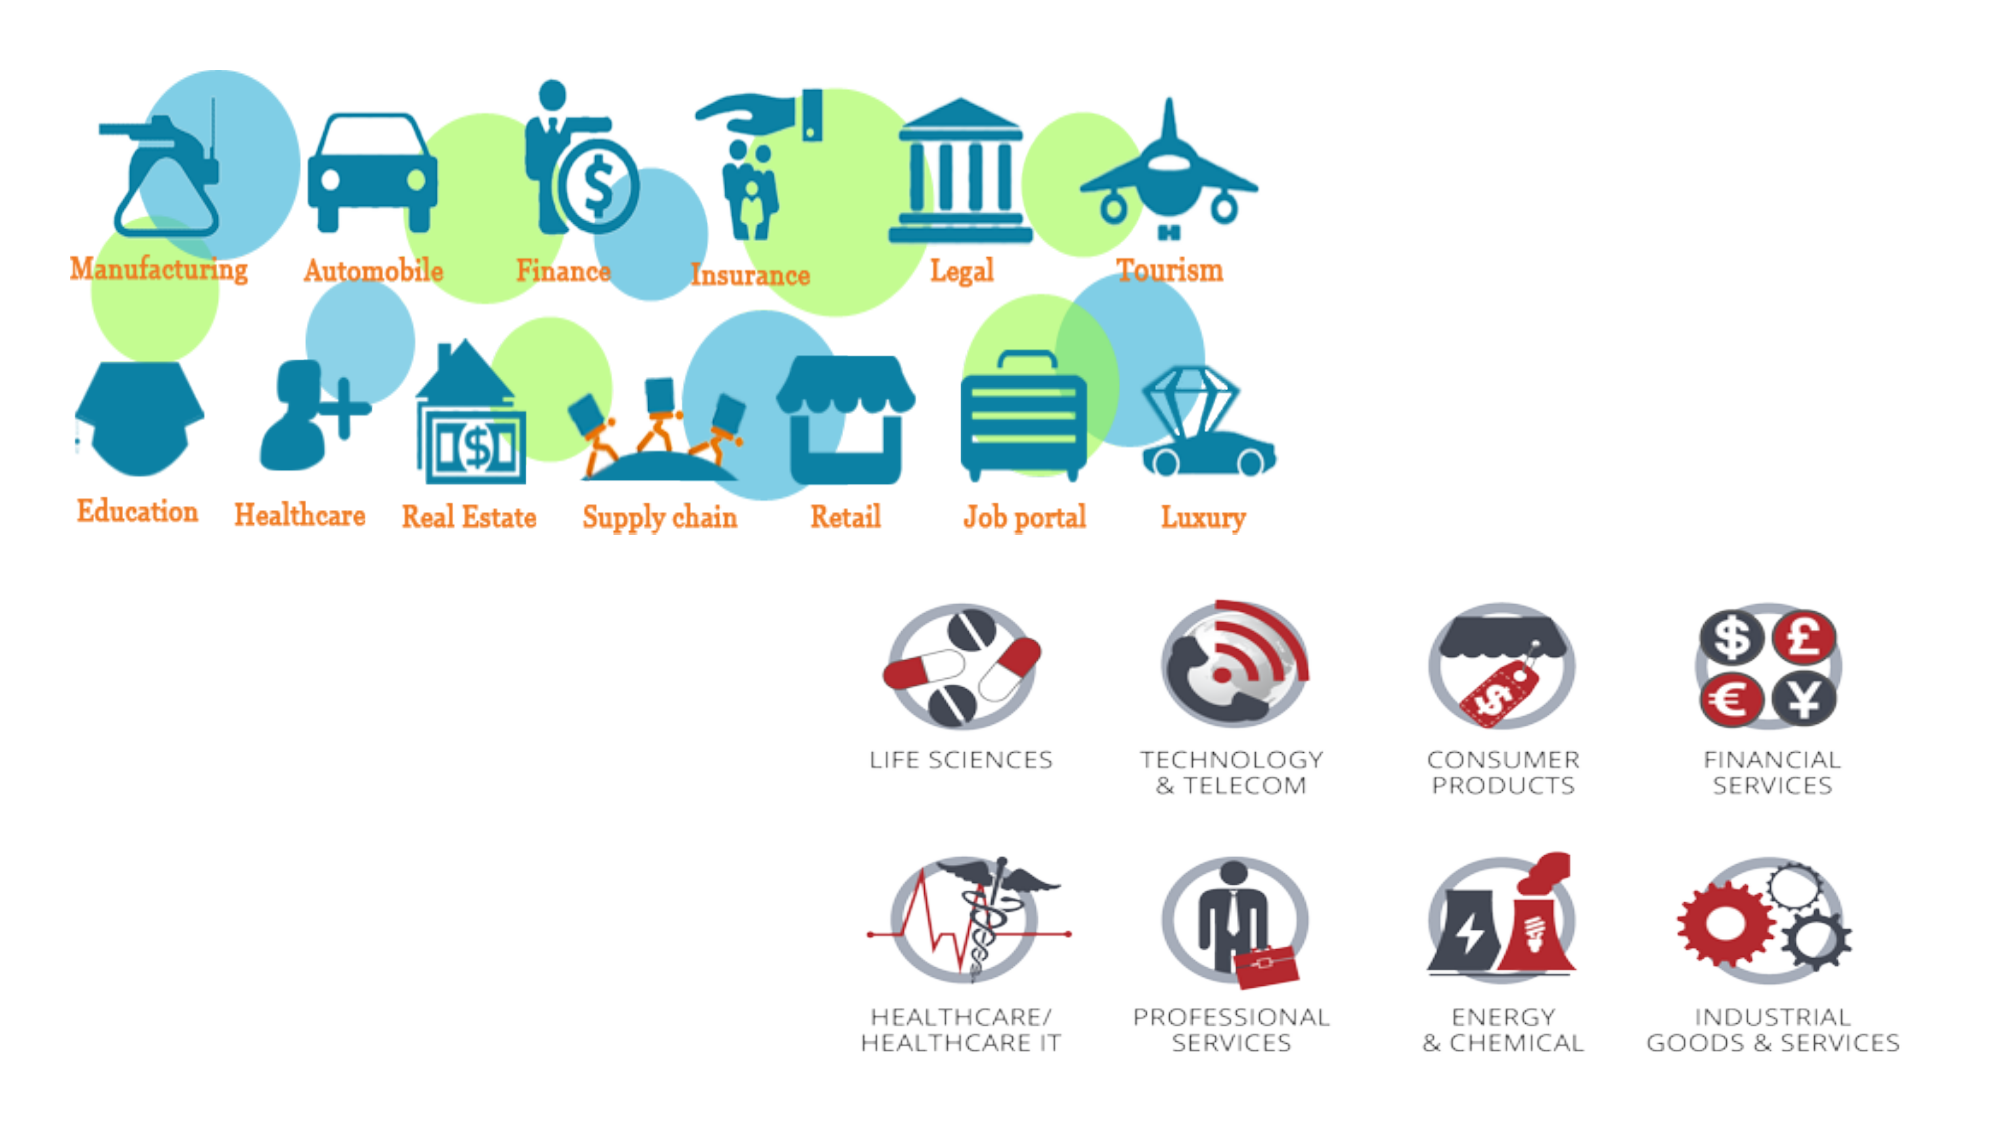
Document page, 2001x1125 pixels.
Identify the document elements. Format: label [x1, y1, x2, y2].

picture [857, 584, 1904, 1061]
picture [70, 70, 1279, 535]
